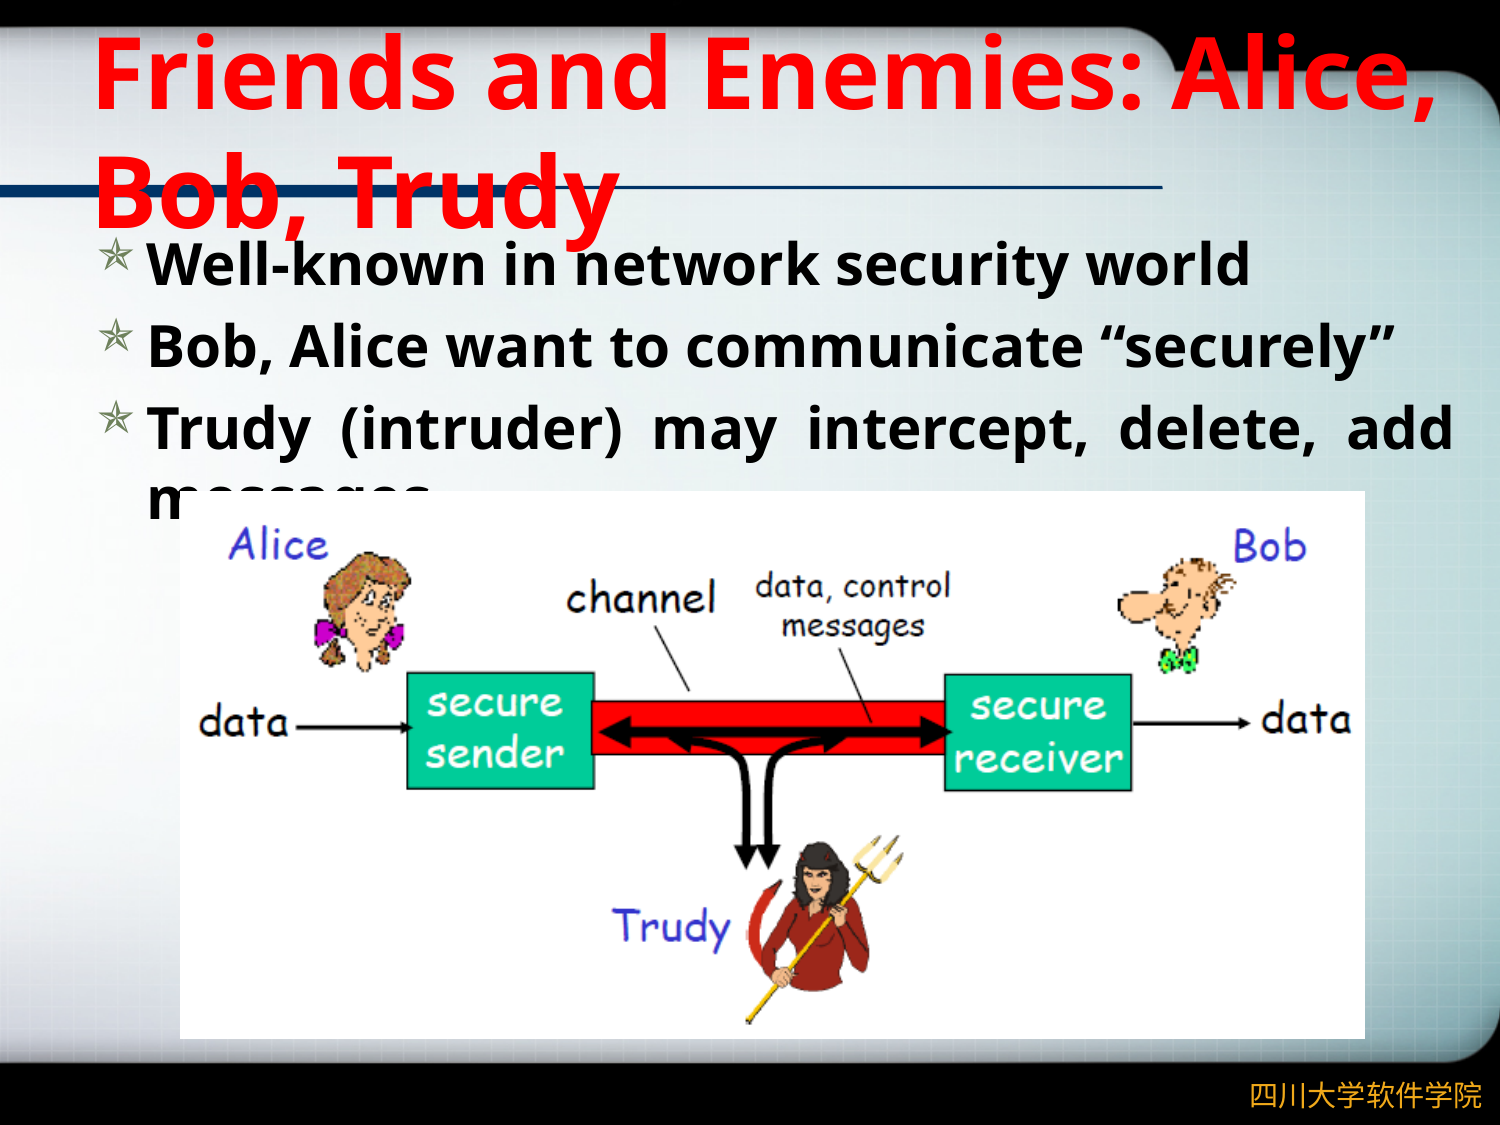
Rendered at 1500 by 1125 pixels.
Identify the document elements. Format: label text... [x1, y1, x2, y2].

list Well-known in network security world Bob, Alice want to communicate “securely” Trudy (intruder) may intercept, delete, add messages [75, 219, 1471, 1059]
picture [0, 0, 1500, 1125]
title Friends and Enemies: Alice, Bob, Trudy [75, 78, 1471, 180]
